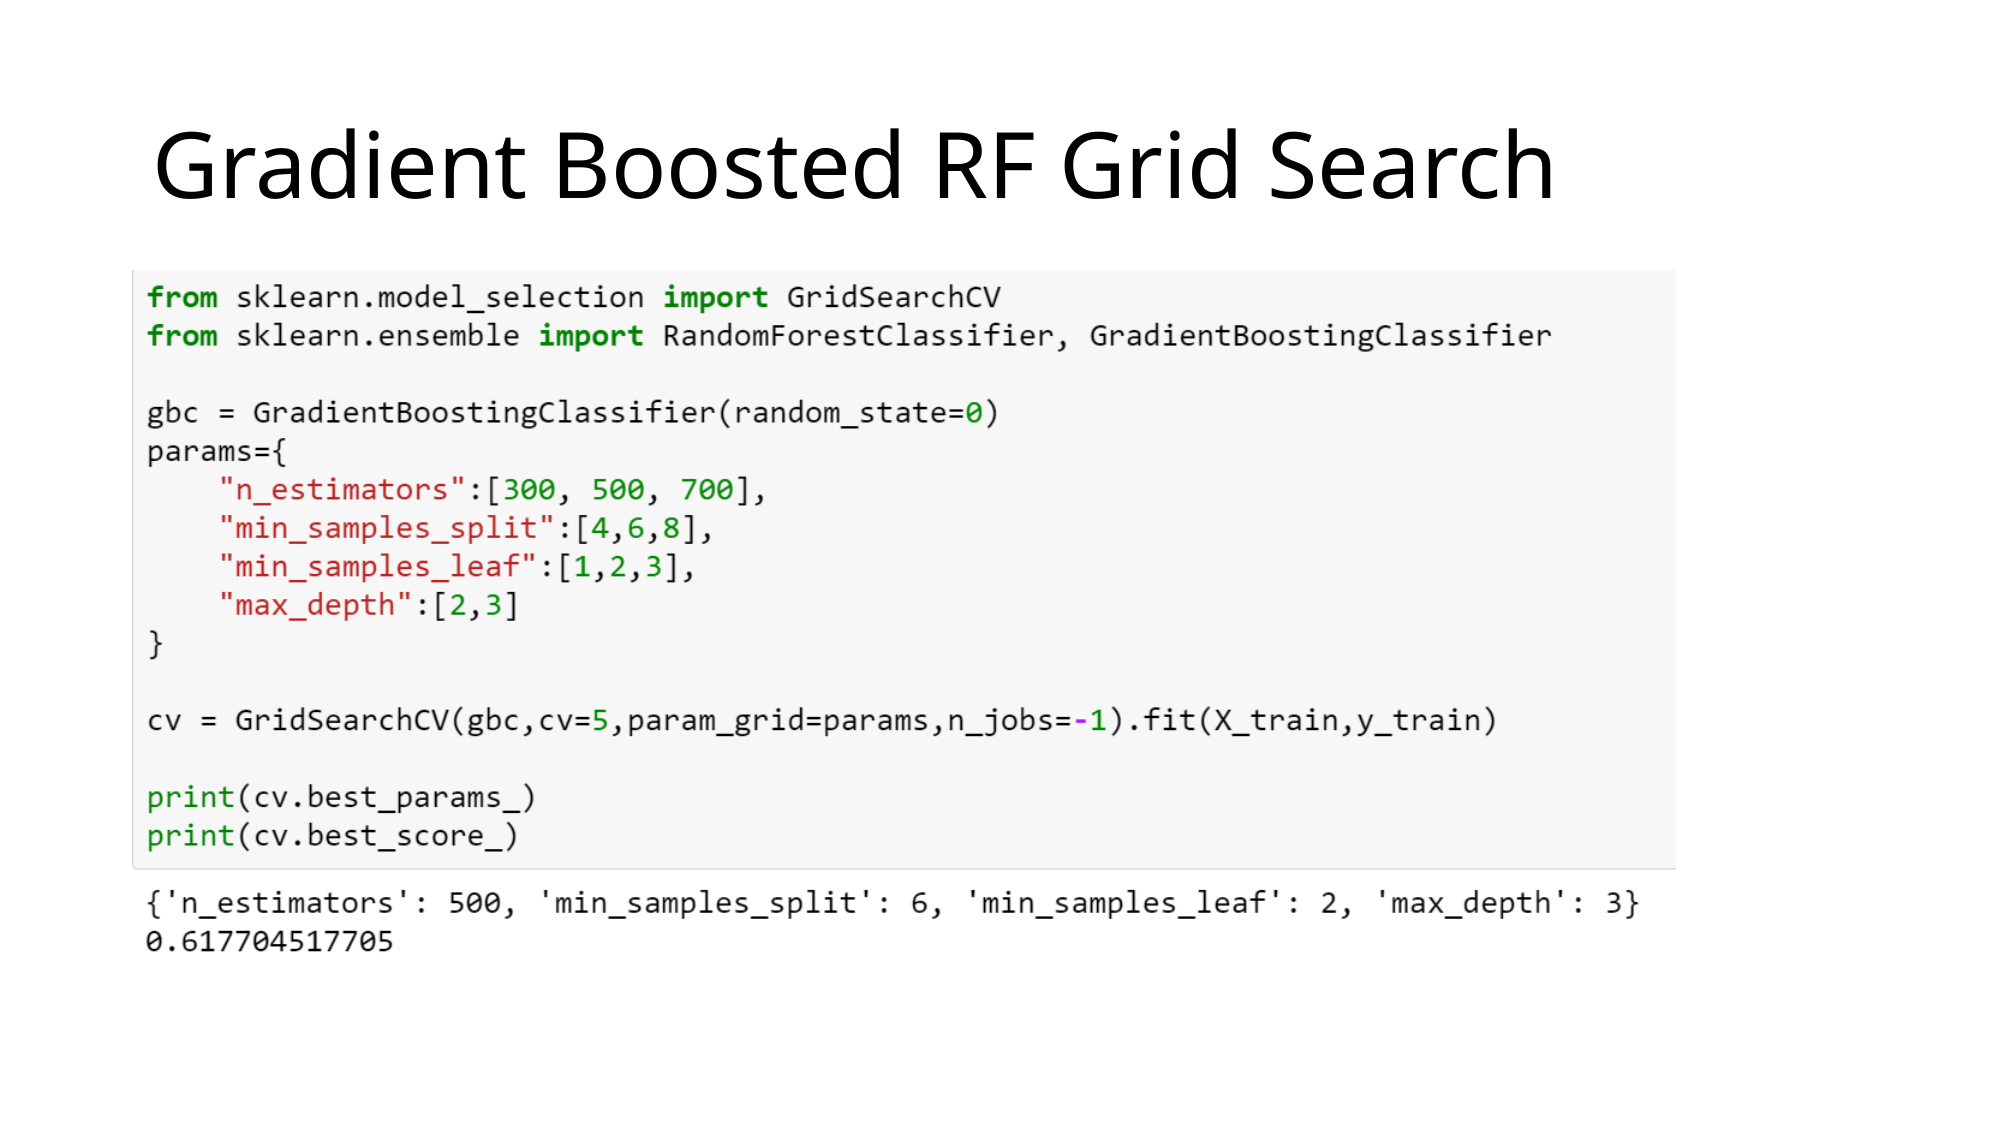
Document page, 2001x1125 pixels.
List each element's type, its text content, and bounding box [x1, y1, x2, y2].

title Gradient Boosted RF Grid Search [137, 59, 1863, 278]
picture [125, 270, 1676, 979]
